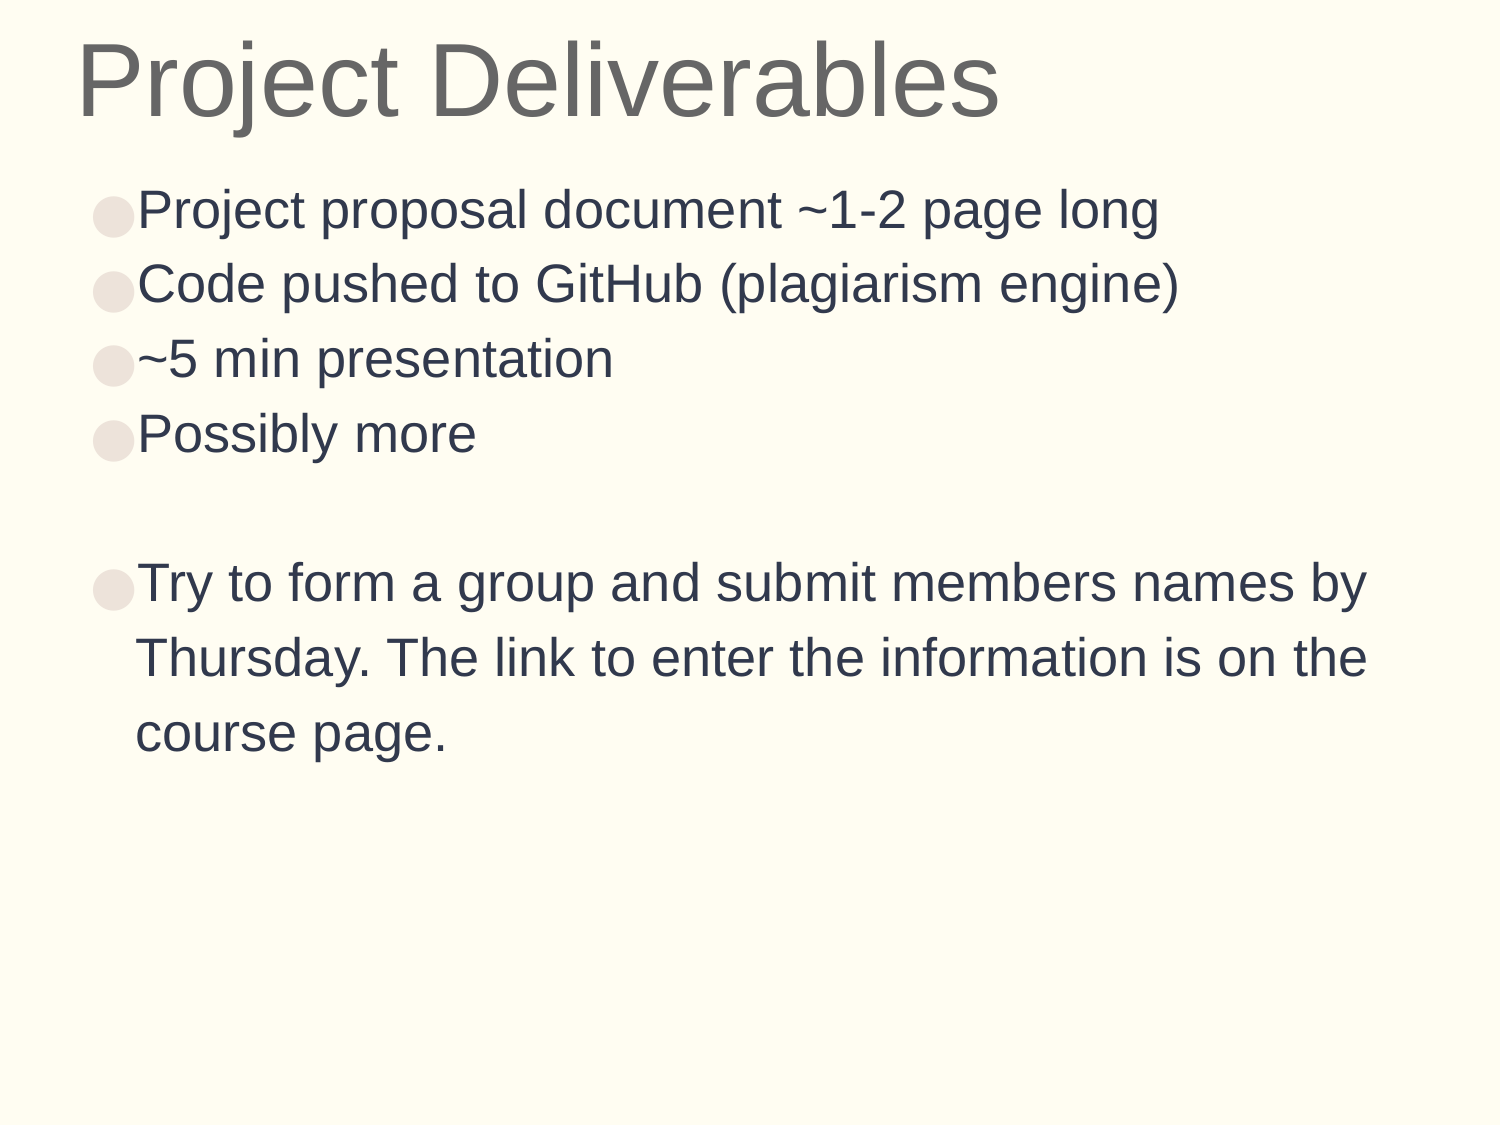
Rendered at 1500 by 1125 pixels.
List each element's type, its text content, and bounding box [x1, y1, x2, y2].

list Project proposal document ~1-2 page long Code pushed to GitHub (plagiarism engine) ~5 min presentation Possibly more Try to form a group and submit members names by Thursday. The link to enter the information is on the course page. [75, 156, 1425, 882]
title Project Deliverables [75, 0, 1425, 138]
